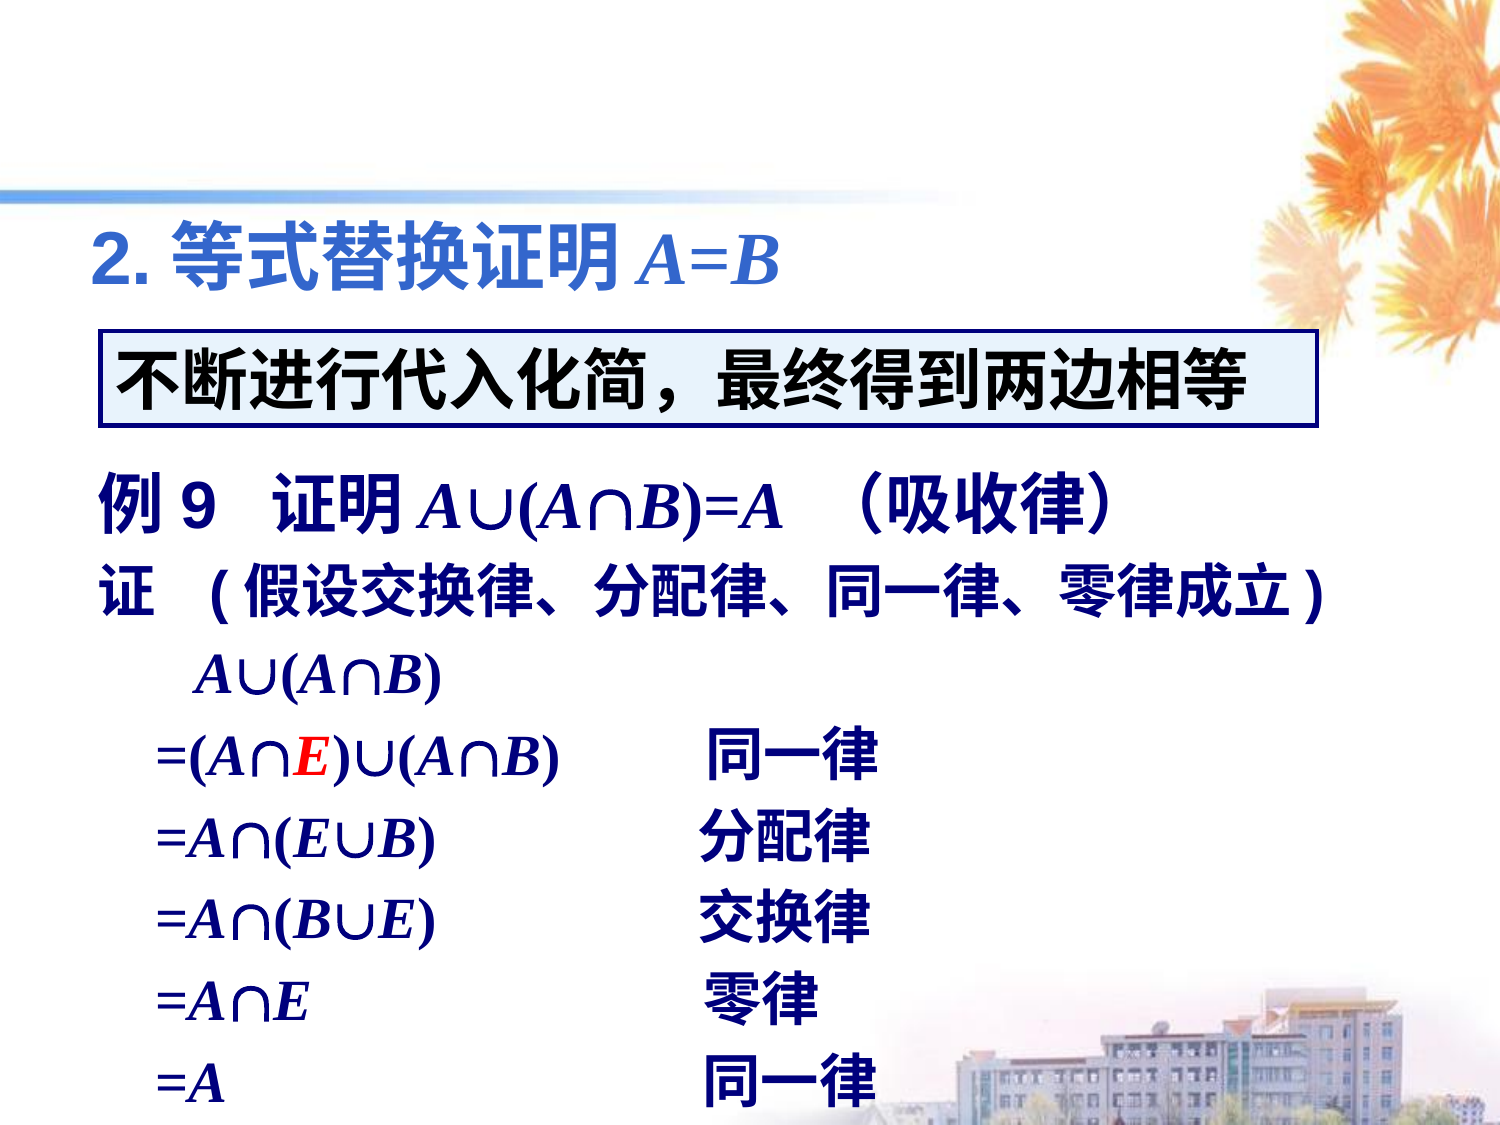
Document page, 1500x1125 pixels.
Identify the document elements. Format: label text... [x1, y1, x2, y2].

list 例9 证明A(AB)=A （吸收律） 证 (假设交换律、分配律、同一律、零律成立) A(AB) =(AE)(AB) 同一律 =A(EB) 分配律 =A(BE) 交换律 =AE 零律 =A 同一律 [82, 454, 1356, 1093]
slide_number [1074, 1024, 1426, 1101]
text_box 不断进行代入化简，最终得到两边相等 [100, 331, 1317, 426]
picture [0, 0, 1500, 1125]
title 2.等式替换证明A=B [75, 177, 1425, 332]
